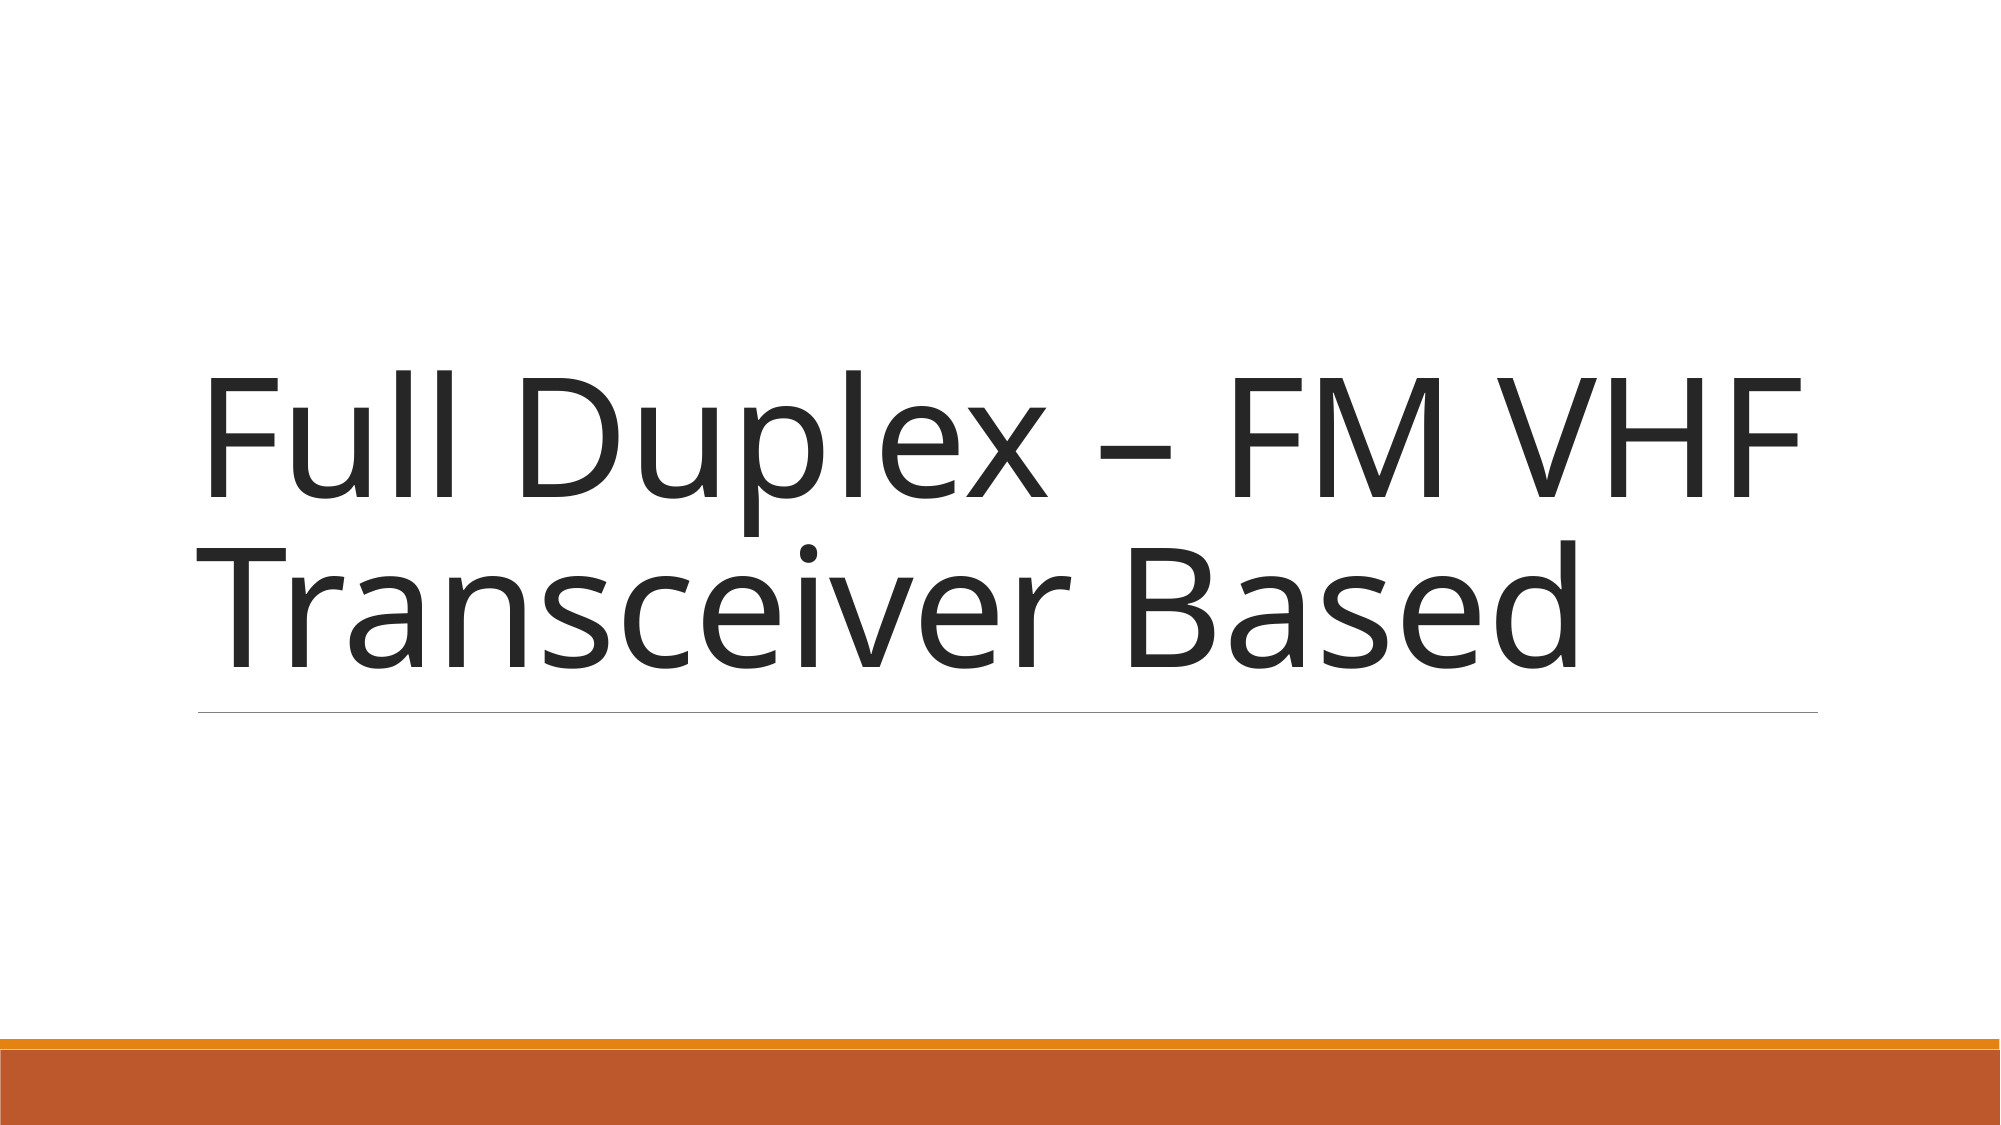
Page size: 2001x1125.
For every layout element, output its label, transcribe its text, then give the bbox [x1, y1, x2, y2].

title Full Duplex – FM VHF Transceiver Based [180, 124, 1830, 710]
